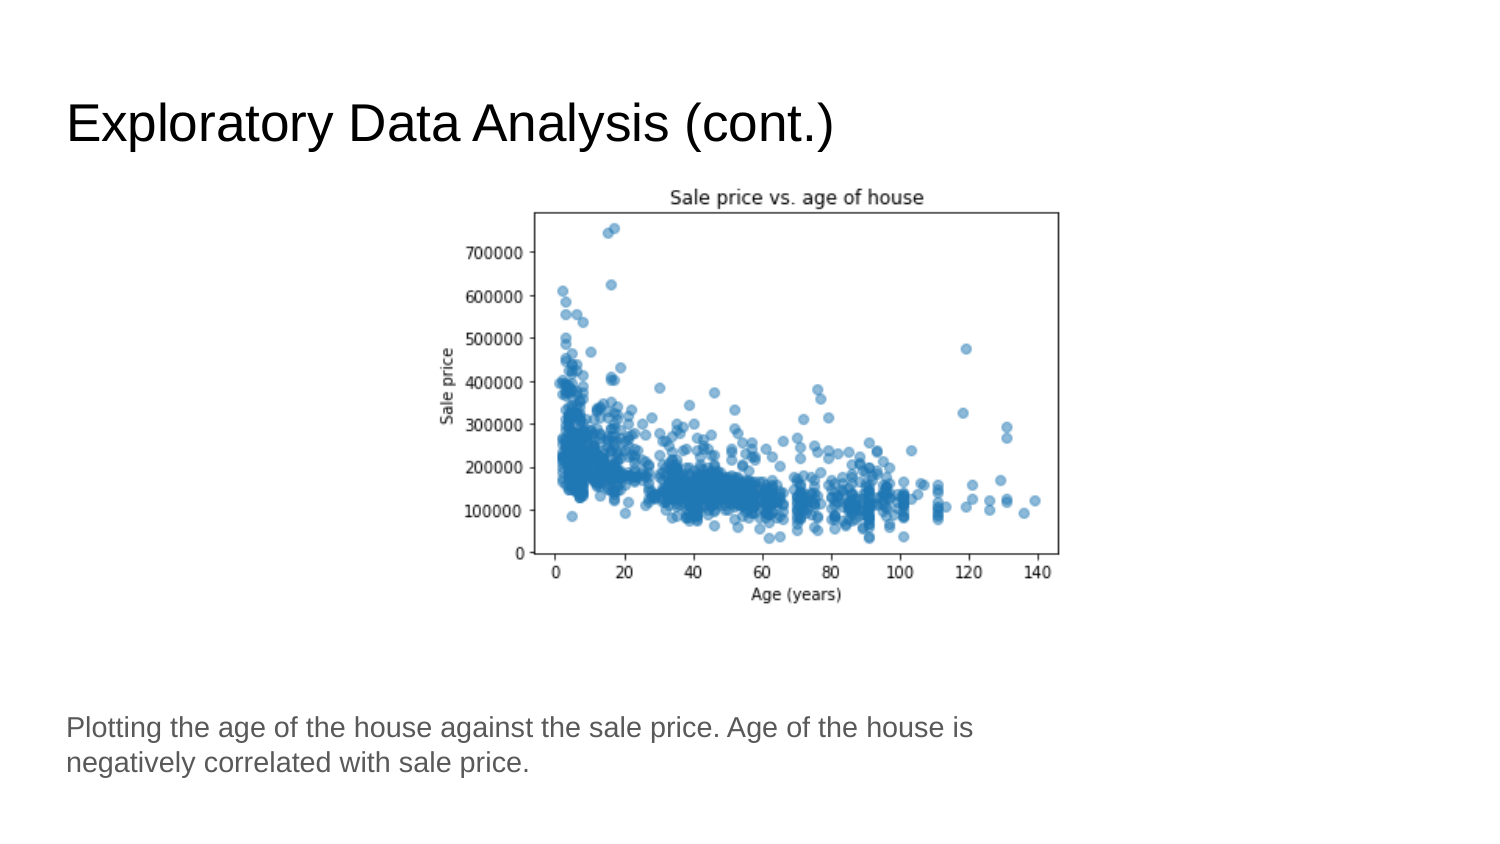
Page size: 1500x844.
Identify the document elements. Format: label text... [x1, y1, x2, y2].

title Exploratory Data Analysis (cont.) [51, 72, 1449, 167]
picture [431, 178, 1069, 613]
list Plotting the age of the house against the sale price. Age of the house is negatively correlated with sale price. [51, 694, 1036, 794]
